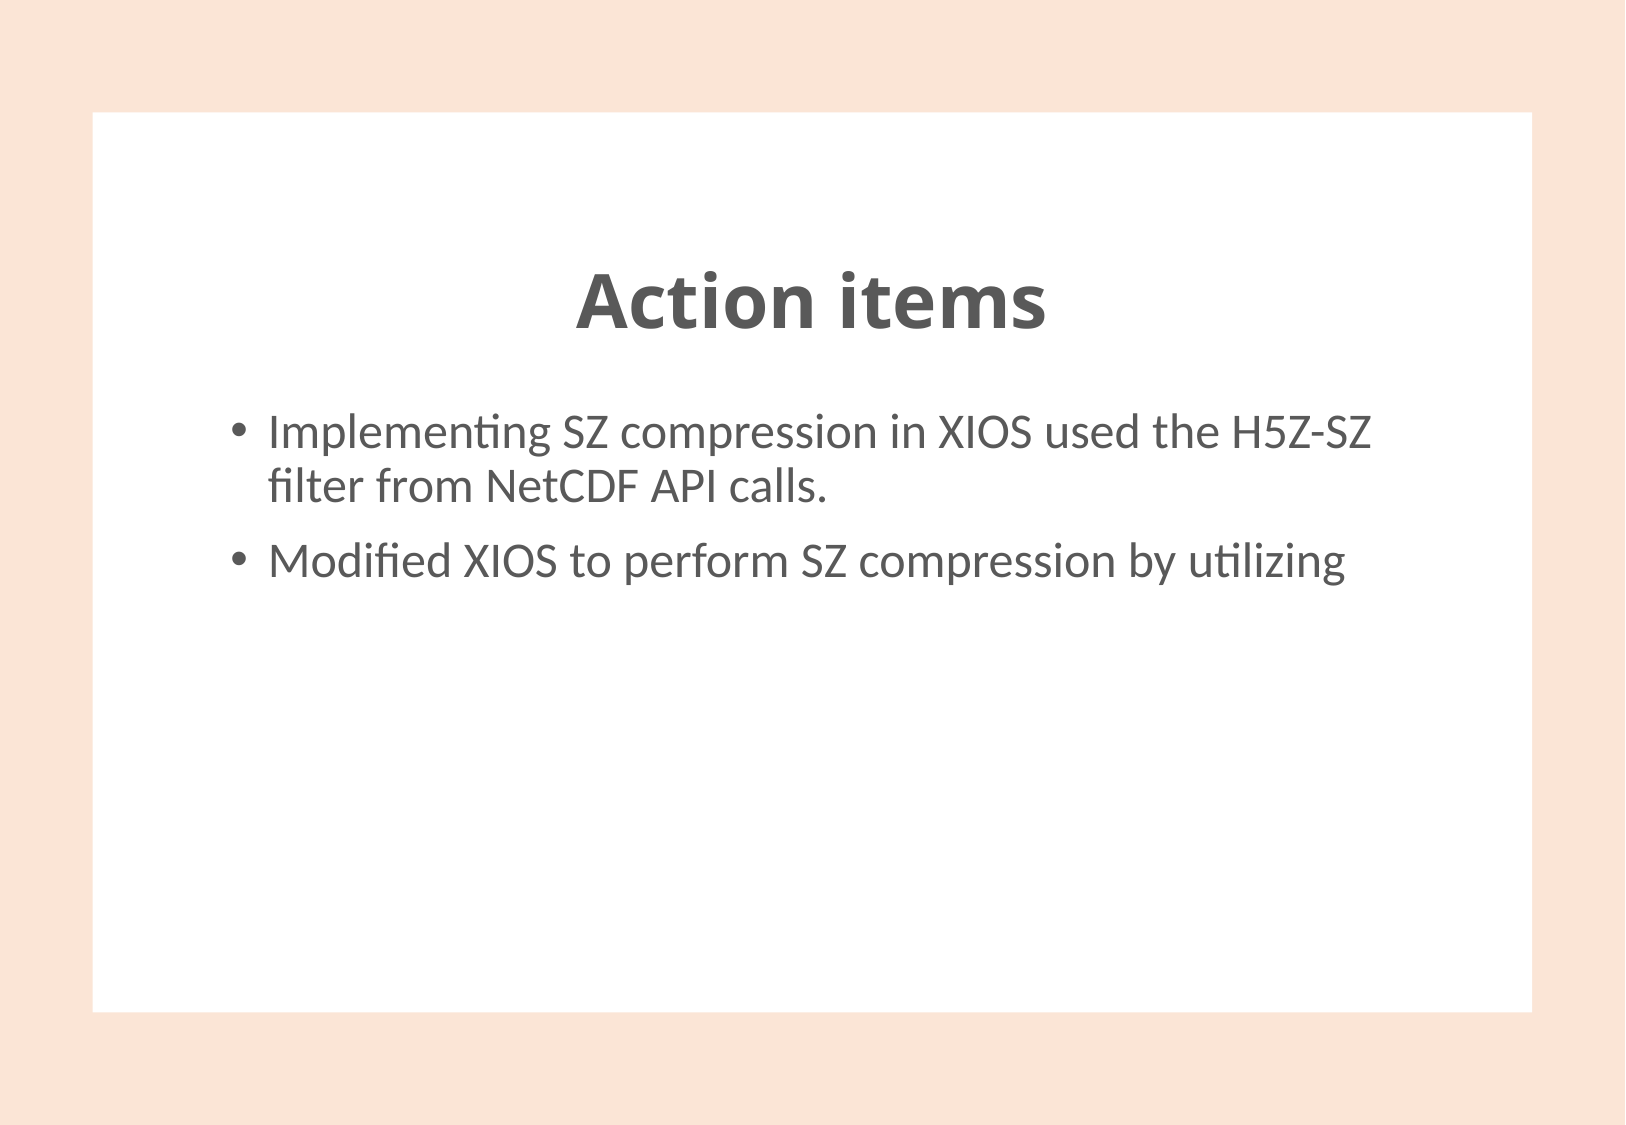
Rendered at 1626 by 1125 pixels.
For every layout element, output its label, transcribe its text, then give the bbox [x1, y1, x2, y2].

title Action items [215, 206, 1410, 353]
list Implementing SZ compression in XIOS used the H5Z-SZ filter from NetCDF API calls. Modified XIOS to perform SZ compression by utilizing [215, 398, 1410, 919]
text_box [0, 0, 1625, 1125]
text_box [92, 111, 1533, 1013]
